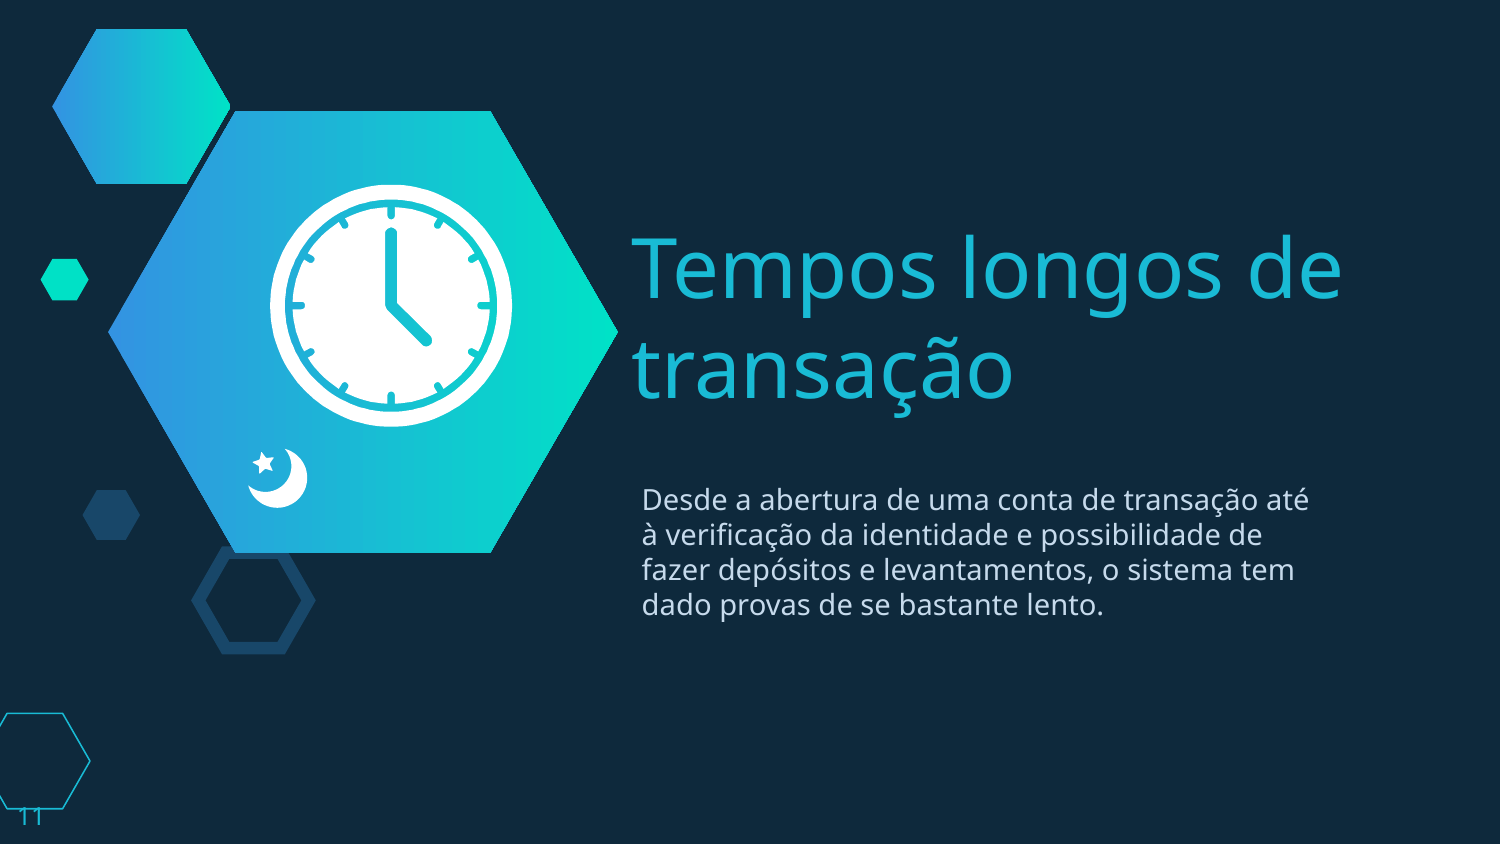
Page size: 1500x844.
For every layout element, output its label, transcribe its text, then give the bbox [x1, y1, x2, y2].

text_box [108, 111, 616, 553]
text_box Tempos longos de transação [616, 200, 1436, 391]
text_box Desde a abertura de uma conta de transação até à verificação da identidade e possibilidade de fazer depósitos e levantamentos, o sistema tem dado provas de se bastante lento. [626, 466, 1338, 595]
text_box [248, 448, 308, 509]
text_box 1 [2, 784, 92, 844]
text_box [269, 184, 513, 427]
